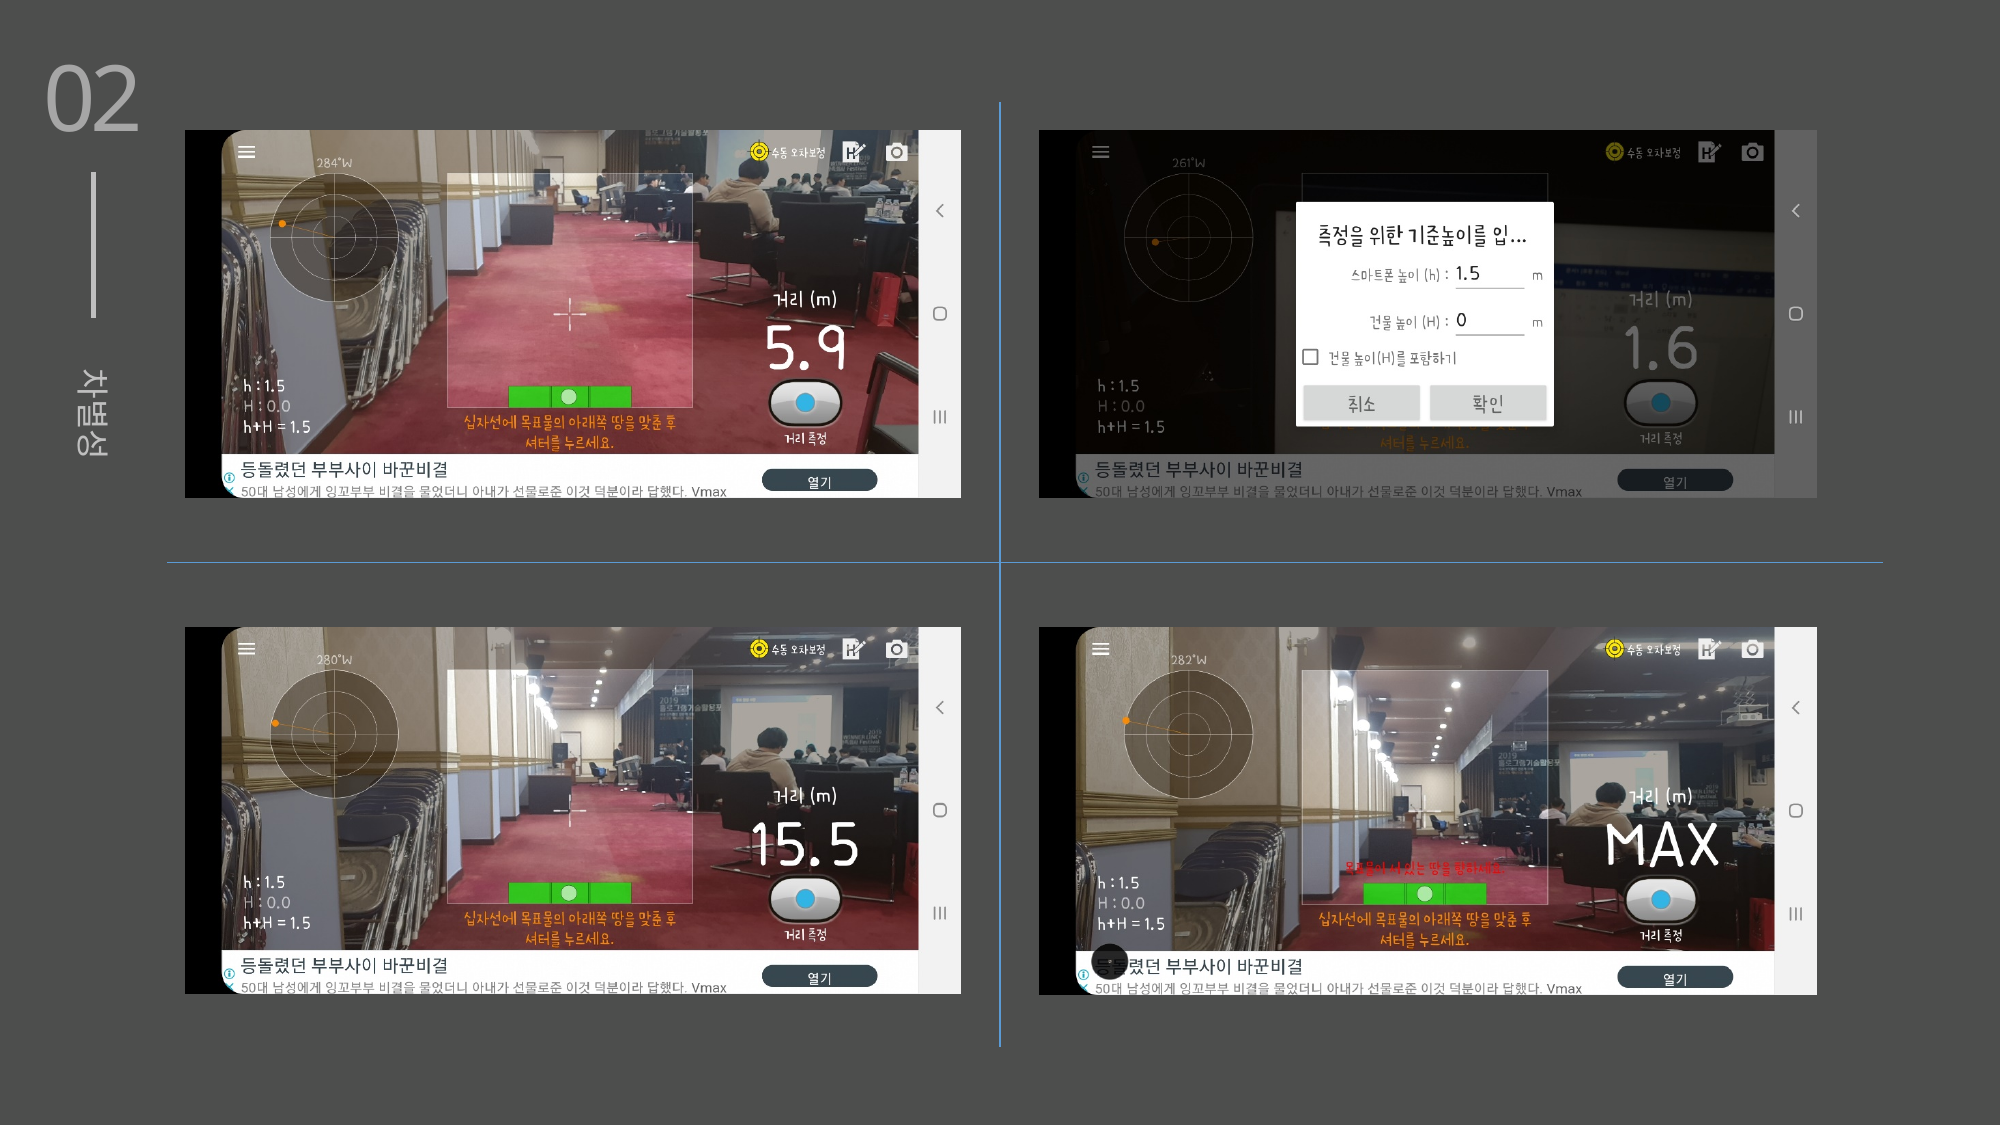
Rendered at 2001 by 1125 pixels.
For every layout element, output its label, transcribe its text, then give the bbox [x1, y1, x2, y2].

picture [1039, 627, 1817, 995]
picture [185, 627, 961, 994]
text_box 차별성 [66, 354, 122, 709]
picture [1039, 130, 1817, 498]
text_box 02 [0, 32, 187, 158]
picture [185, 130, 961, 498]
